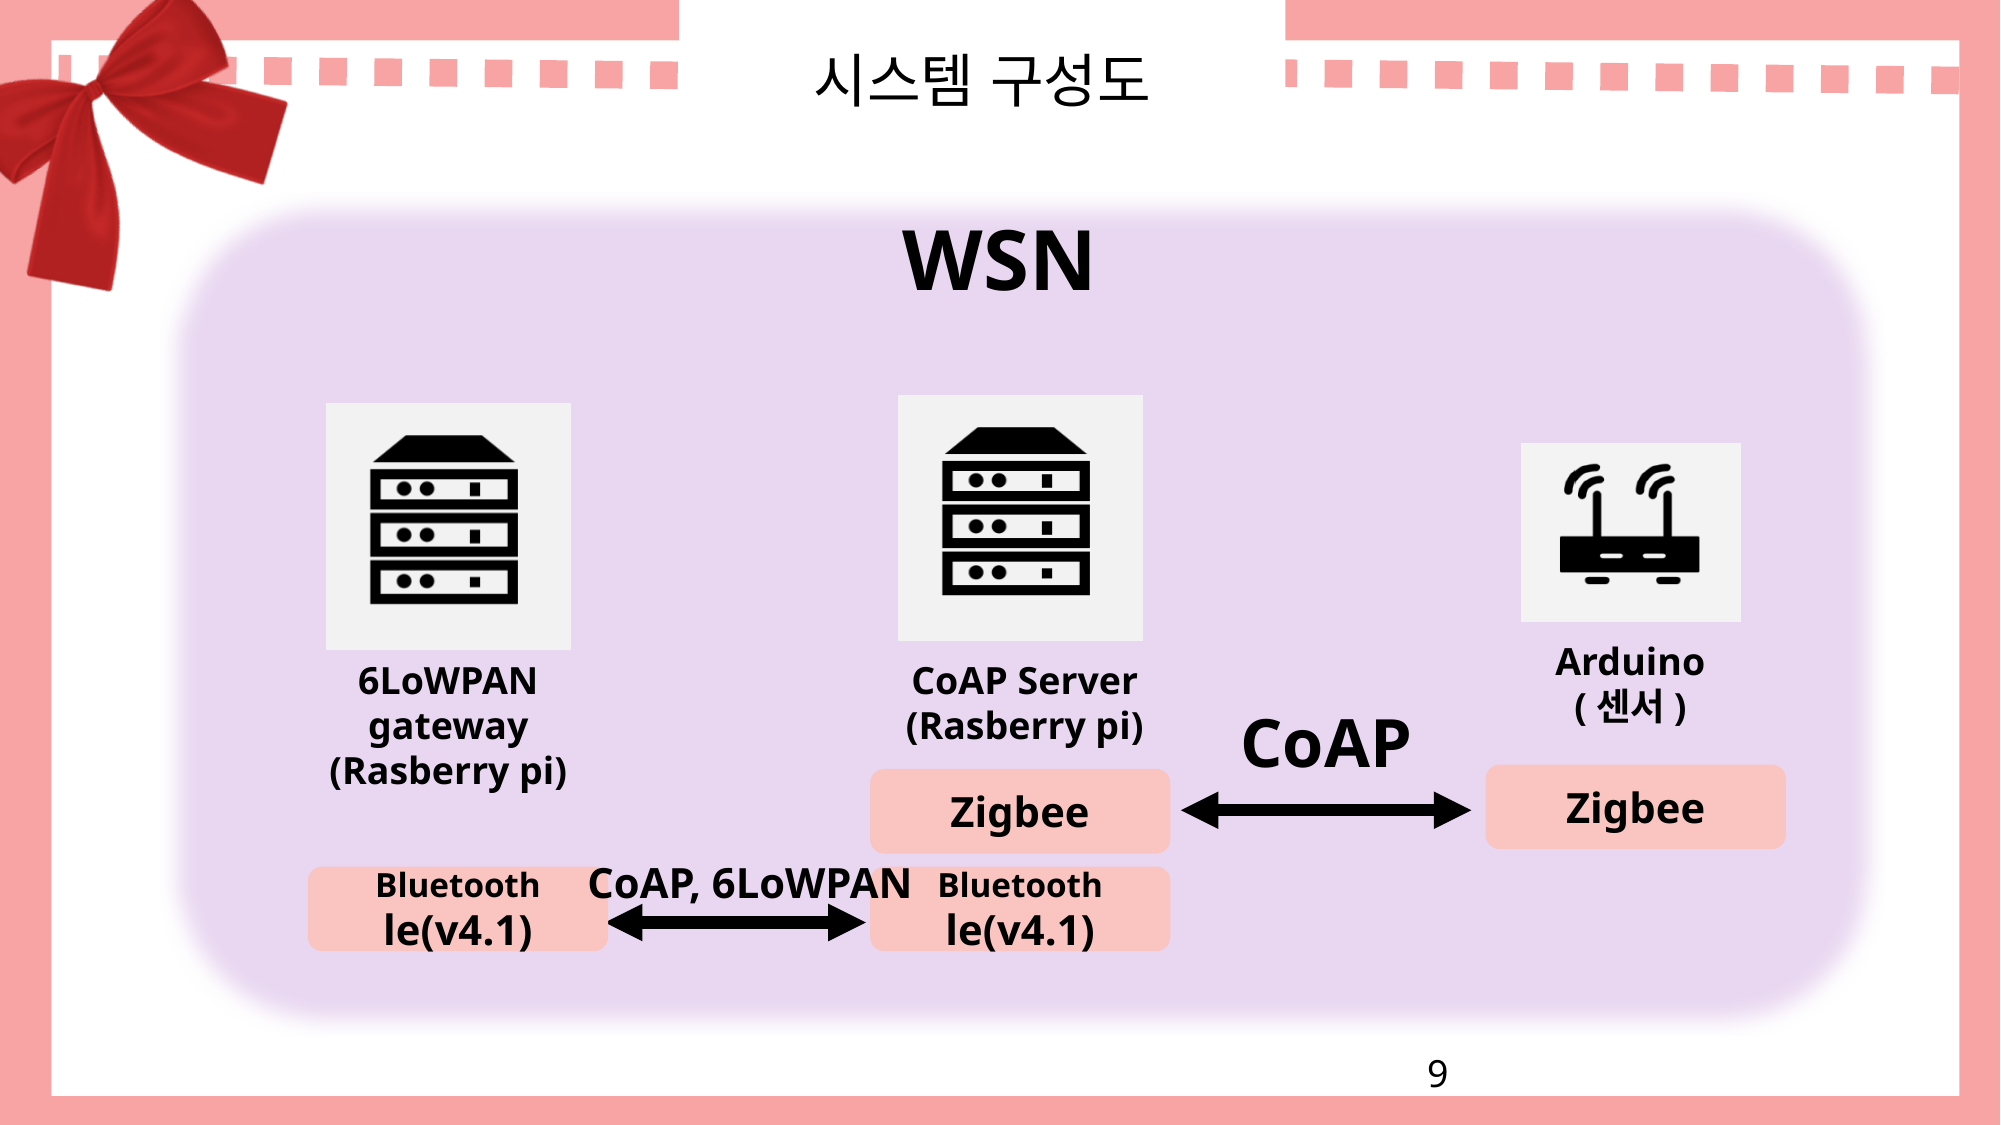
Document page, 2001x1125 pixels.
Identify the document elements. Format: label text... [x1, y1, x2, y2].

picture [0, 0, 325, 321]
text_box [1520, 443, 1741, 736]
text_box Bluetooth le(v4.1) [869, 865, 1172, 953]
title 시스템 구성도 [679, 0, 1286, 168]
table_cell 전송 속도 [190, 222, 1857, 1006]
text_box Zigbee [869, 767, 1172, 855]
text_box Bluetooth le(v4.1) [306, 865, 610, 953]
text_box [183, 215, 1863, 1013]
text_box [868, 395, 1181, 756]
text_box WSN [868, 200, 1132, 315]
text_box CoAP, 6LoWPAN [517, 849, 983, 915]
text_box [195, 227, 1852, 1001]
text_box Zigbee [1484, 763, 1787, 851]
text_box CoAP [1195, 693, 1458, 789]
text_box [299, 403, 598, 801]
table_header 함수 형식 [186, 218, 1861, 1010]
